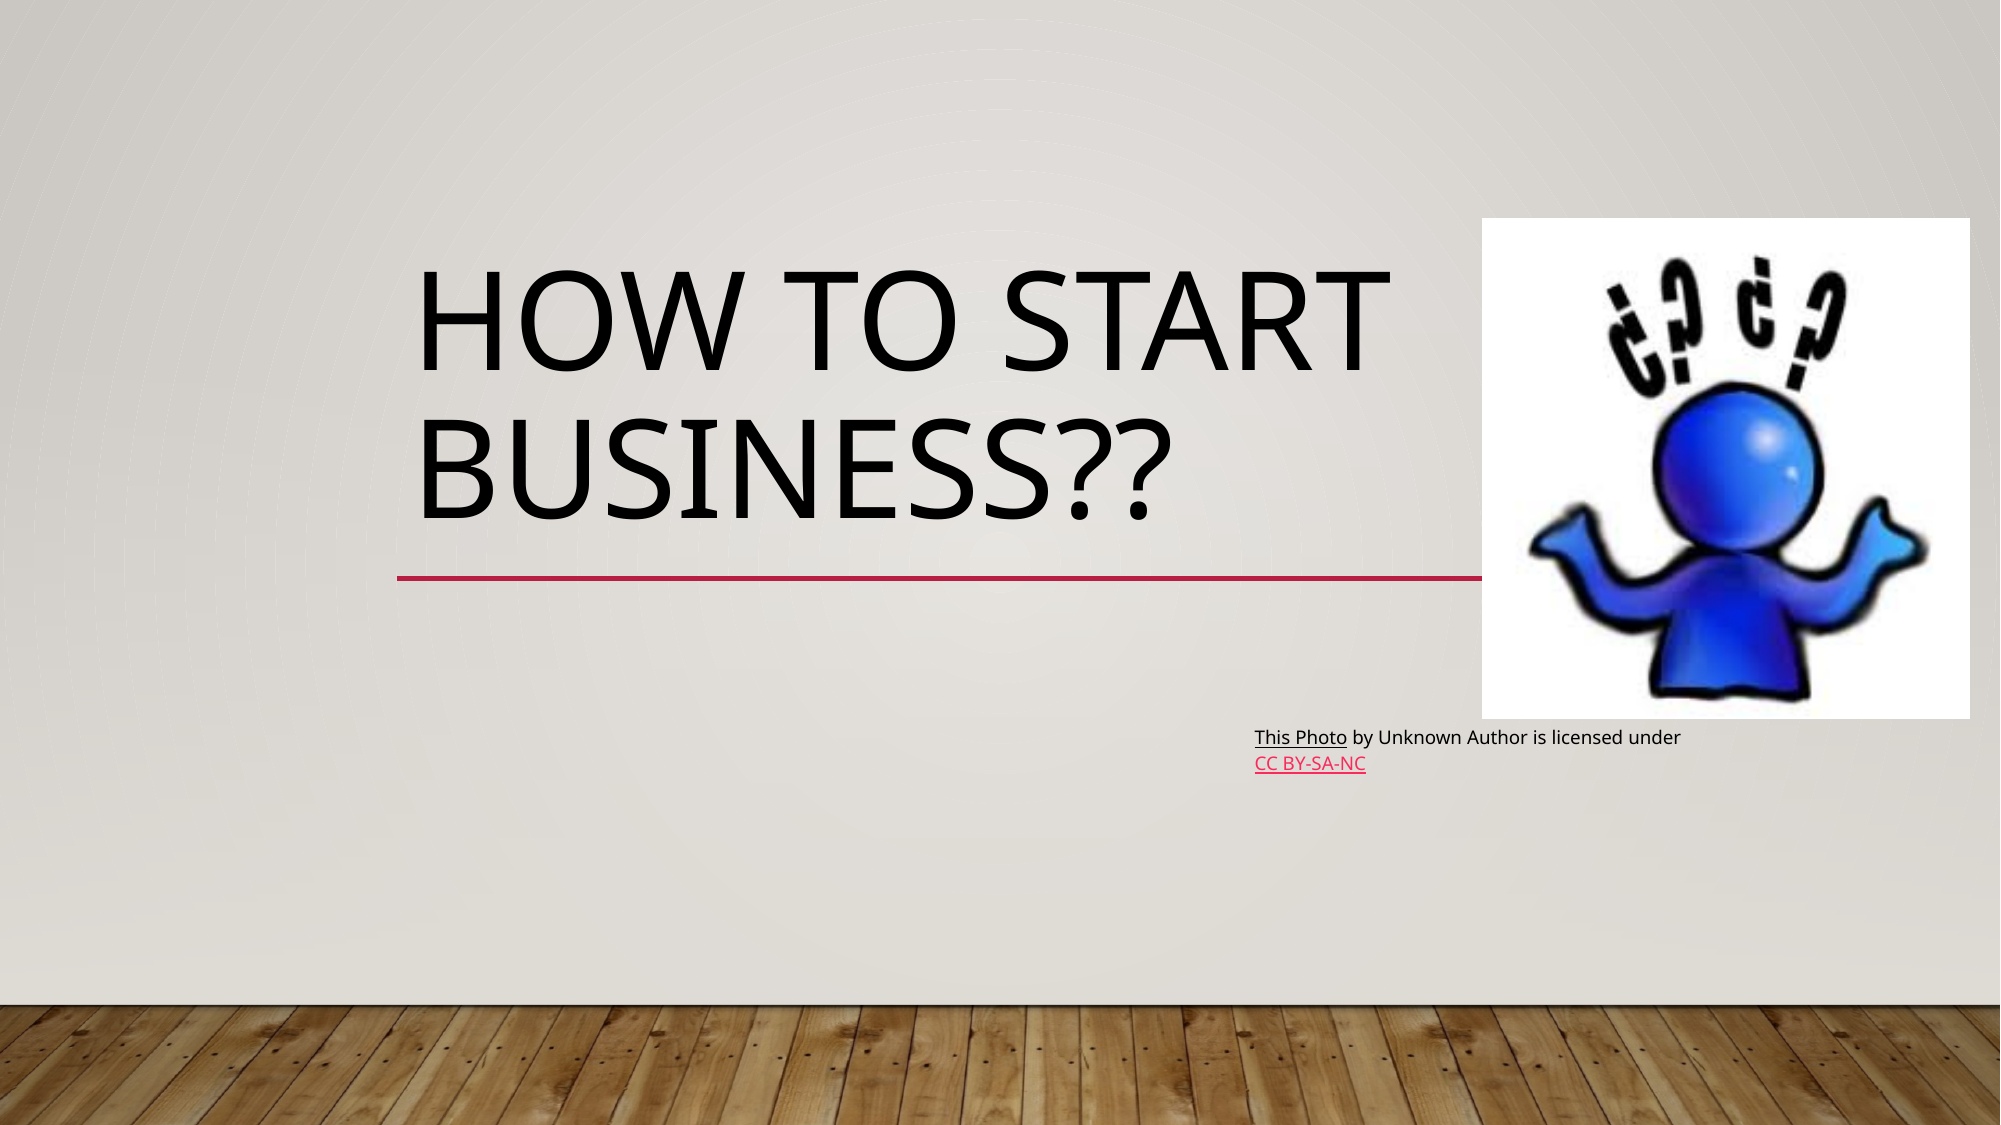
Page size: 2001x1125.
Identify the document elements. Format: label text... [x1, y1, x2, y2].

title How to start business?? [396, 131, 1814, 549]
text_box This Photo by Unknown Author is licensed under CC BY-SA-NC [1239, 718, 1727, 785]
picture [1482, 218, 1970, 720]
picture [0, 1005, 2000, 1125]
